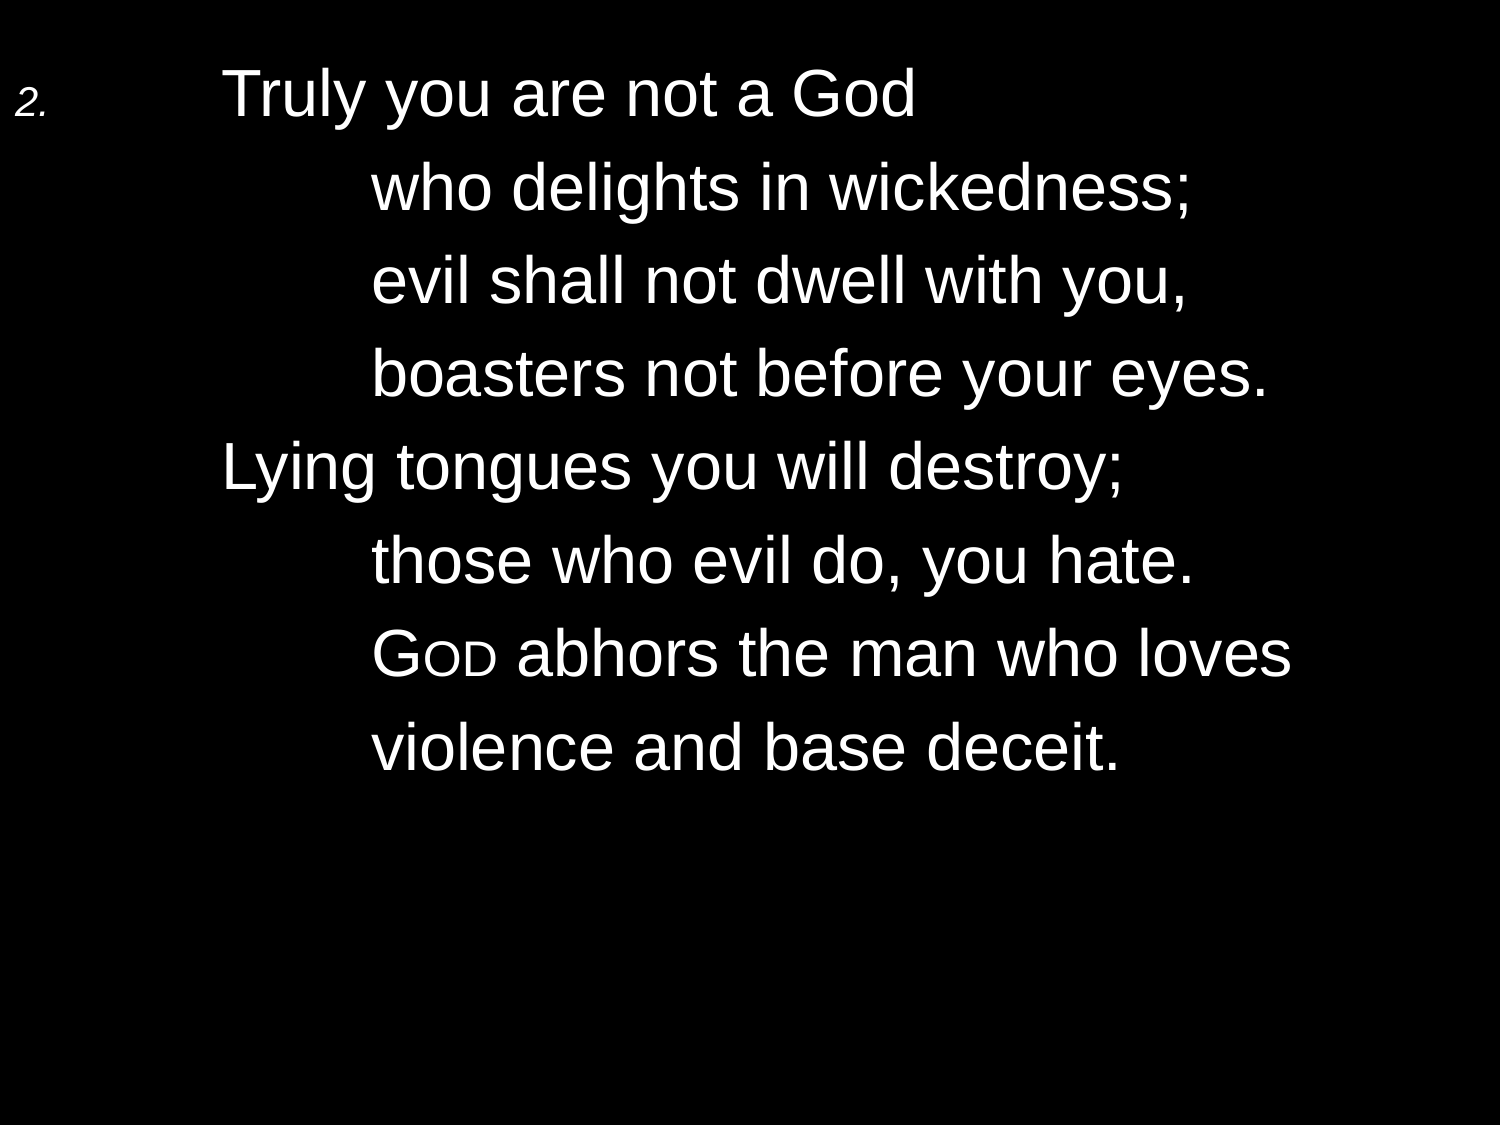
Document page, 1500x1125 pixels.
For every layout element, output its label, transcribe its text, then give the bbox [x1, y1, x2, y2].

list 2. Truly you are not a God who delights in wickedness; evil shall not dwell with you, boasters not before your eyes. Lying tongues you will destroy; those who evil do, you hate. God abhors the man who loves violence and base deceit. [0, 42, 1500, 1047]
